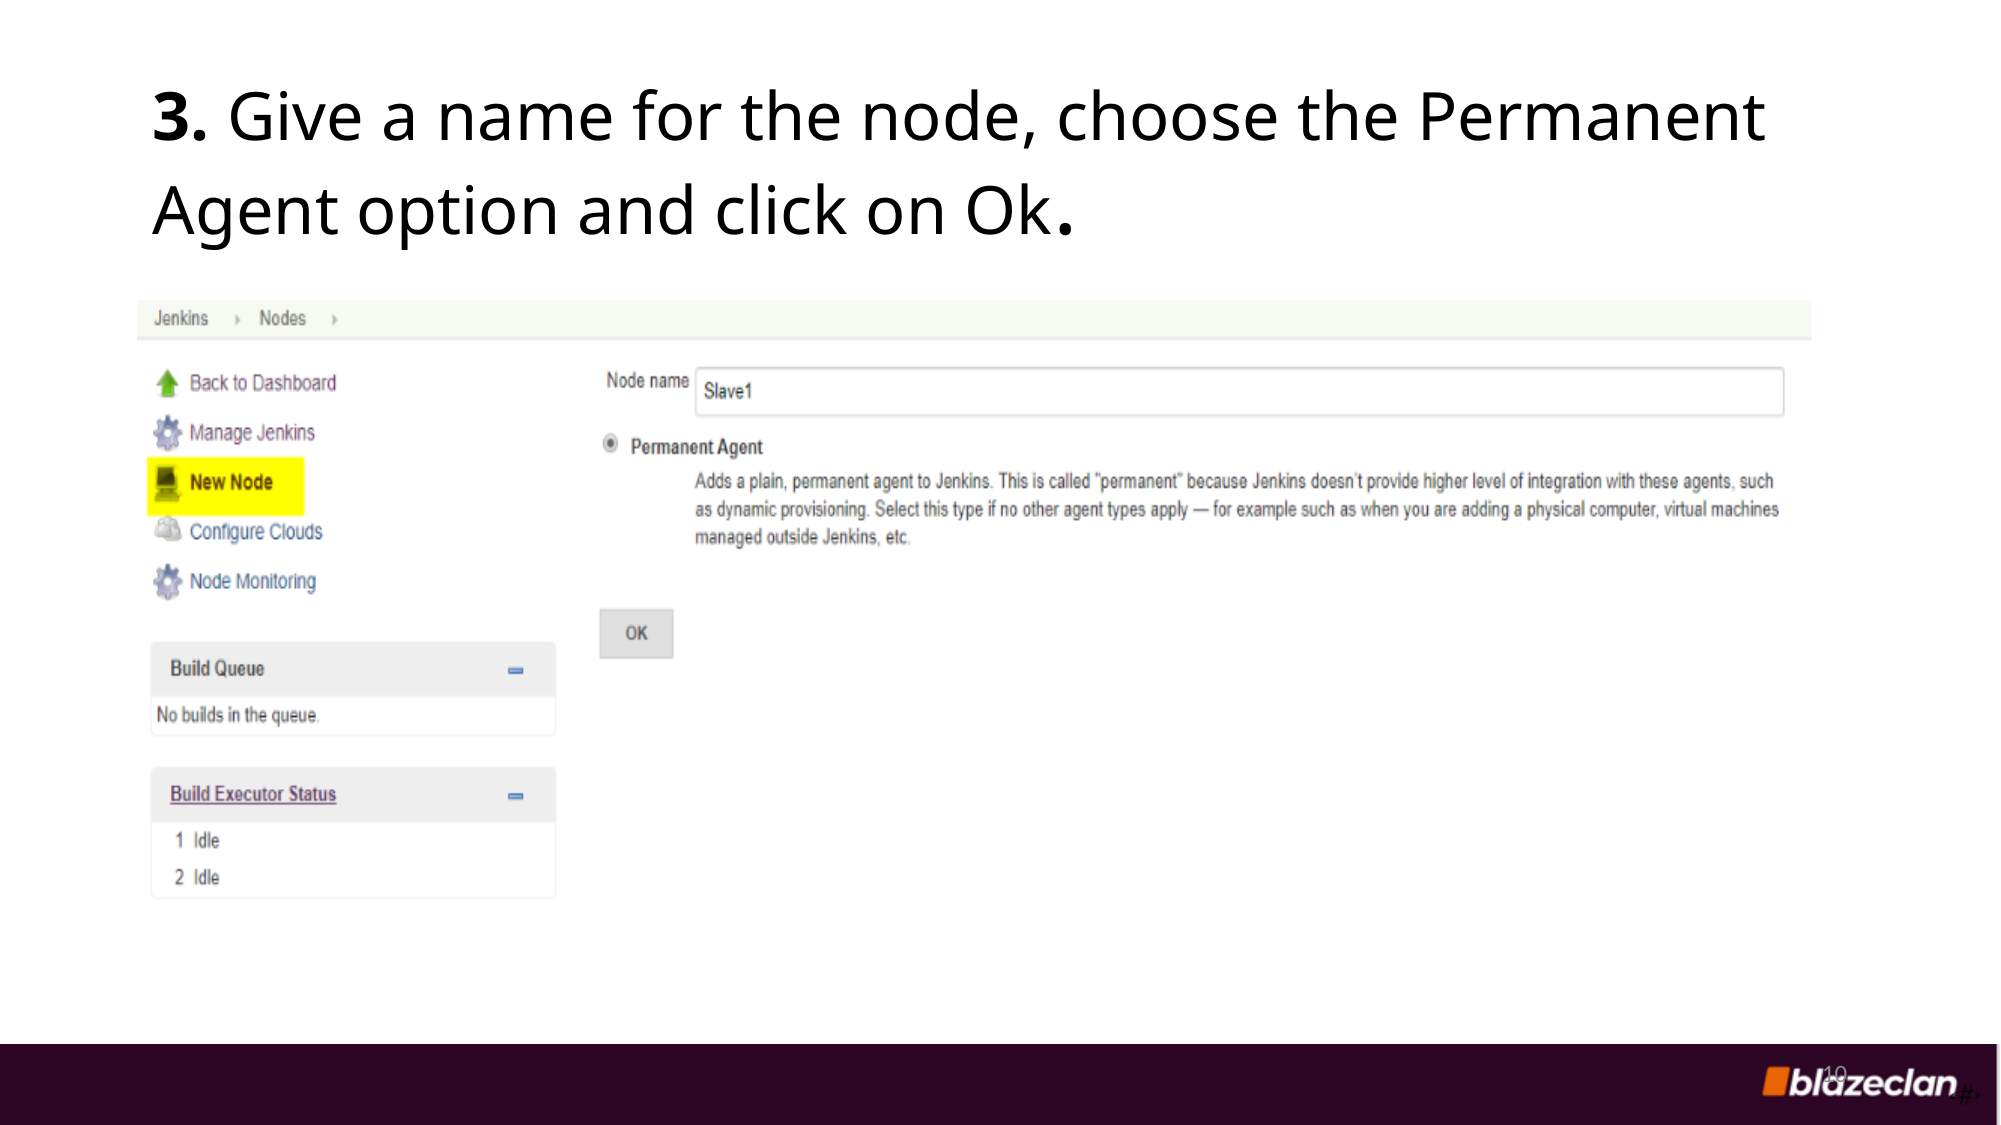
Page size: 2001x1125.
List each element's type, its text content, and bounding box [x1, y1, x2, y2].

slide_number 10 [1412, 1042, 1863, 1103]
picture [0, 1044, 2000, 1125]
title 3. Give a name for the node, choose the Permanent Agent option and click on Ok. [137, 59, 1863, 263]
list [137, 263, 1863, 915]
